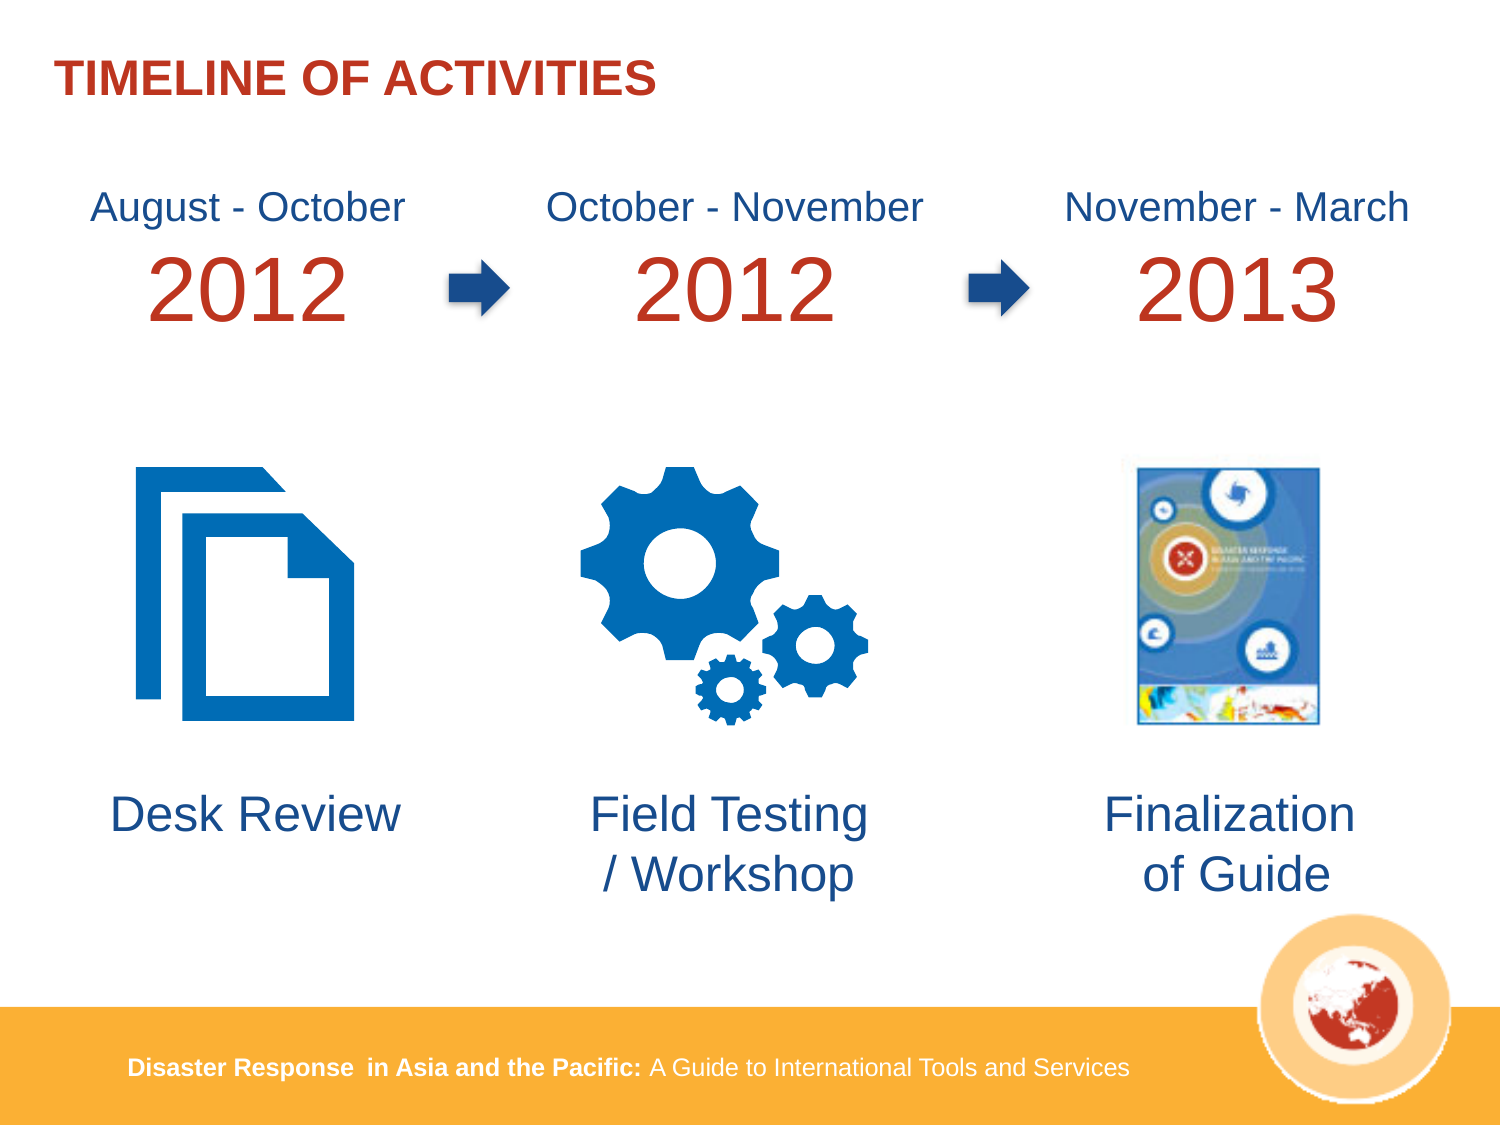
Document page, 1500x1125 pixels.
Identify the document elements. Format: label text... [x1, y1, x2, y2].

picture [1250, 901, 1459, 1112]
text_box TIMELINE OF ACTIVITIES [39, 37, 1111, 113]
picture [580, 466, 869, 726]
text_box [967, 258, 1031, 318]
text_box [447, 258, 511, 318]
text_box October - November 2012 [466, 172, 986, 348]
picture [1068, 437, 1389, 758]
text_box Desk Review [61, 774, 449, 850]
text_box Finalization of Guide [1074, 774, 1399, 910]
text_box November - March 2013 [986, 172, 1489, 348]
text_box August - October 2012 [29, 172, 466, 348]
picture [135, 466, 355, 722]
text_box Field Testing / Workshop [514, 774, 944, 910]
